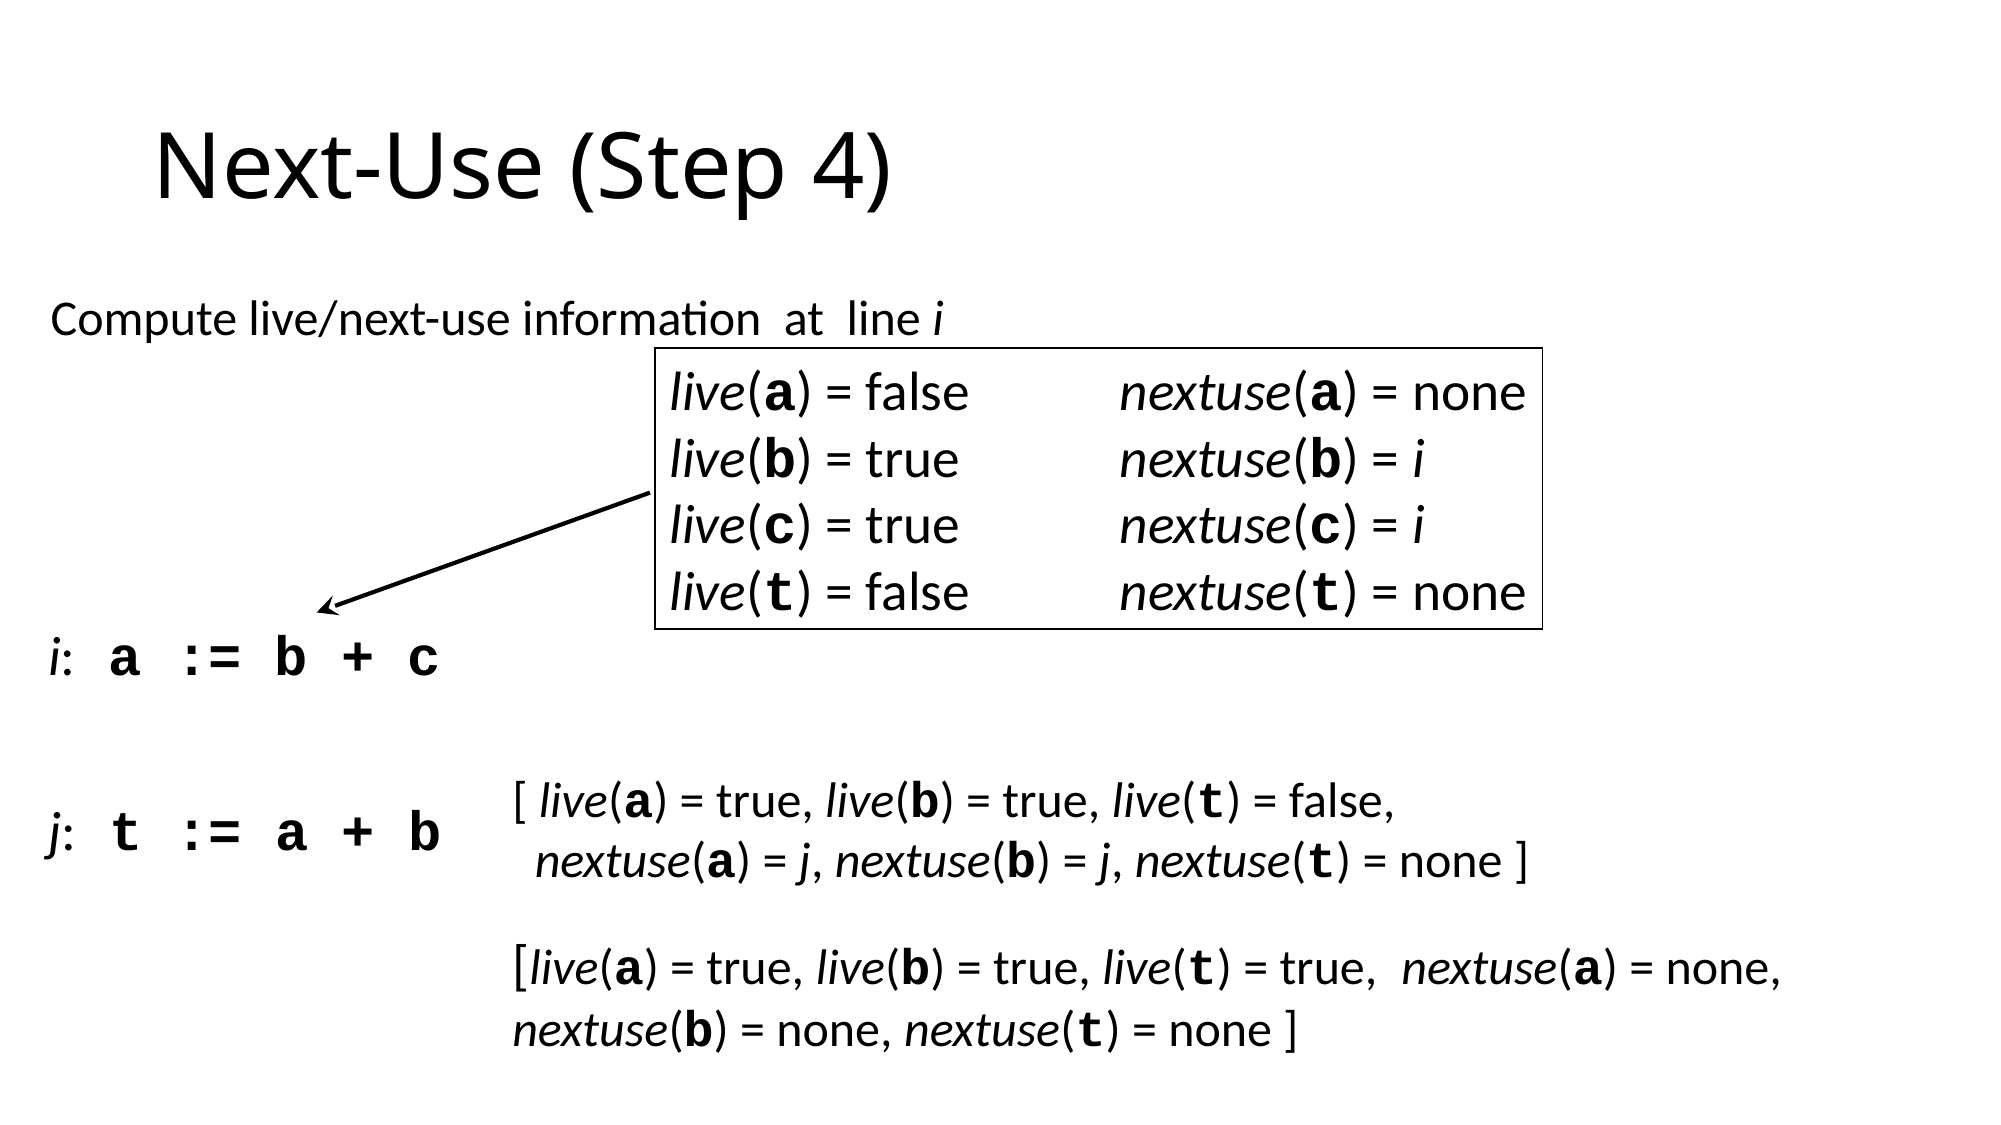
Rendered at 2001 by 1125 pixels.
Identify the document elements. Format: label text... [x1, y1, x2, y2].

text_box [ live(a) = true, live(b) = true, live(t) = false, nextuse(a) = j, nextuse(b) = j, nextuse(t) = none ] [497, 760, 1761, 896]
text_box [live(a) = true, live(b) = true, live(t) = true, nextuse(a) = none, nextuse(b) = none, nextuse(t) = none ] [497, 921, 1898, 1064]
text_box i: a := b + c [33, 612, 457, 694]
text_box Compute live/next-use information at line i [35, 278, 959, 353]
text_box [316, 595, 340, 616]
text_box j: t := a + b [33, 787, 457, 869]
title Next-Use (Step 4) [137, 59, 1863, 278]
text_box live(a) = false nextuse(a) = none live(b) = true nextuse(b) = i live(c) = true nextuse(c) = i live(t) = false nextuse(t) = none [654, 347, 1543, 630]
